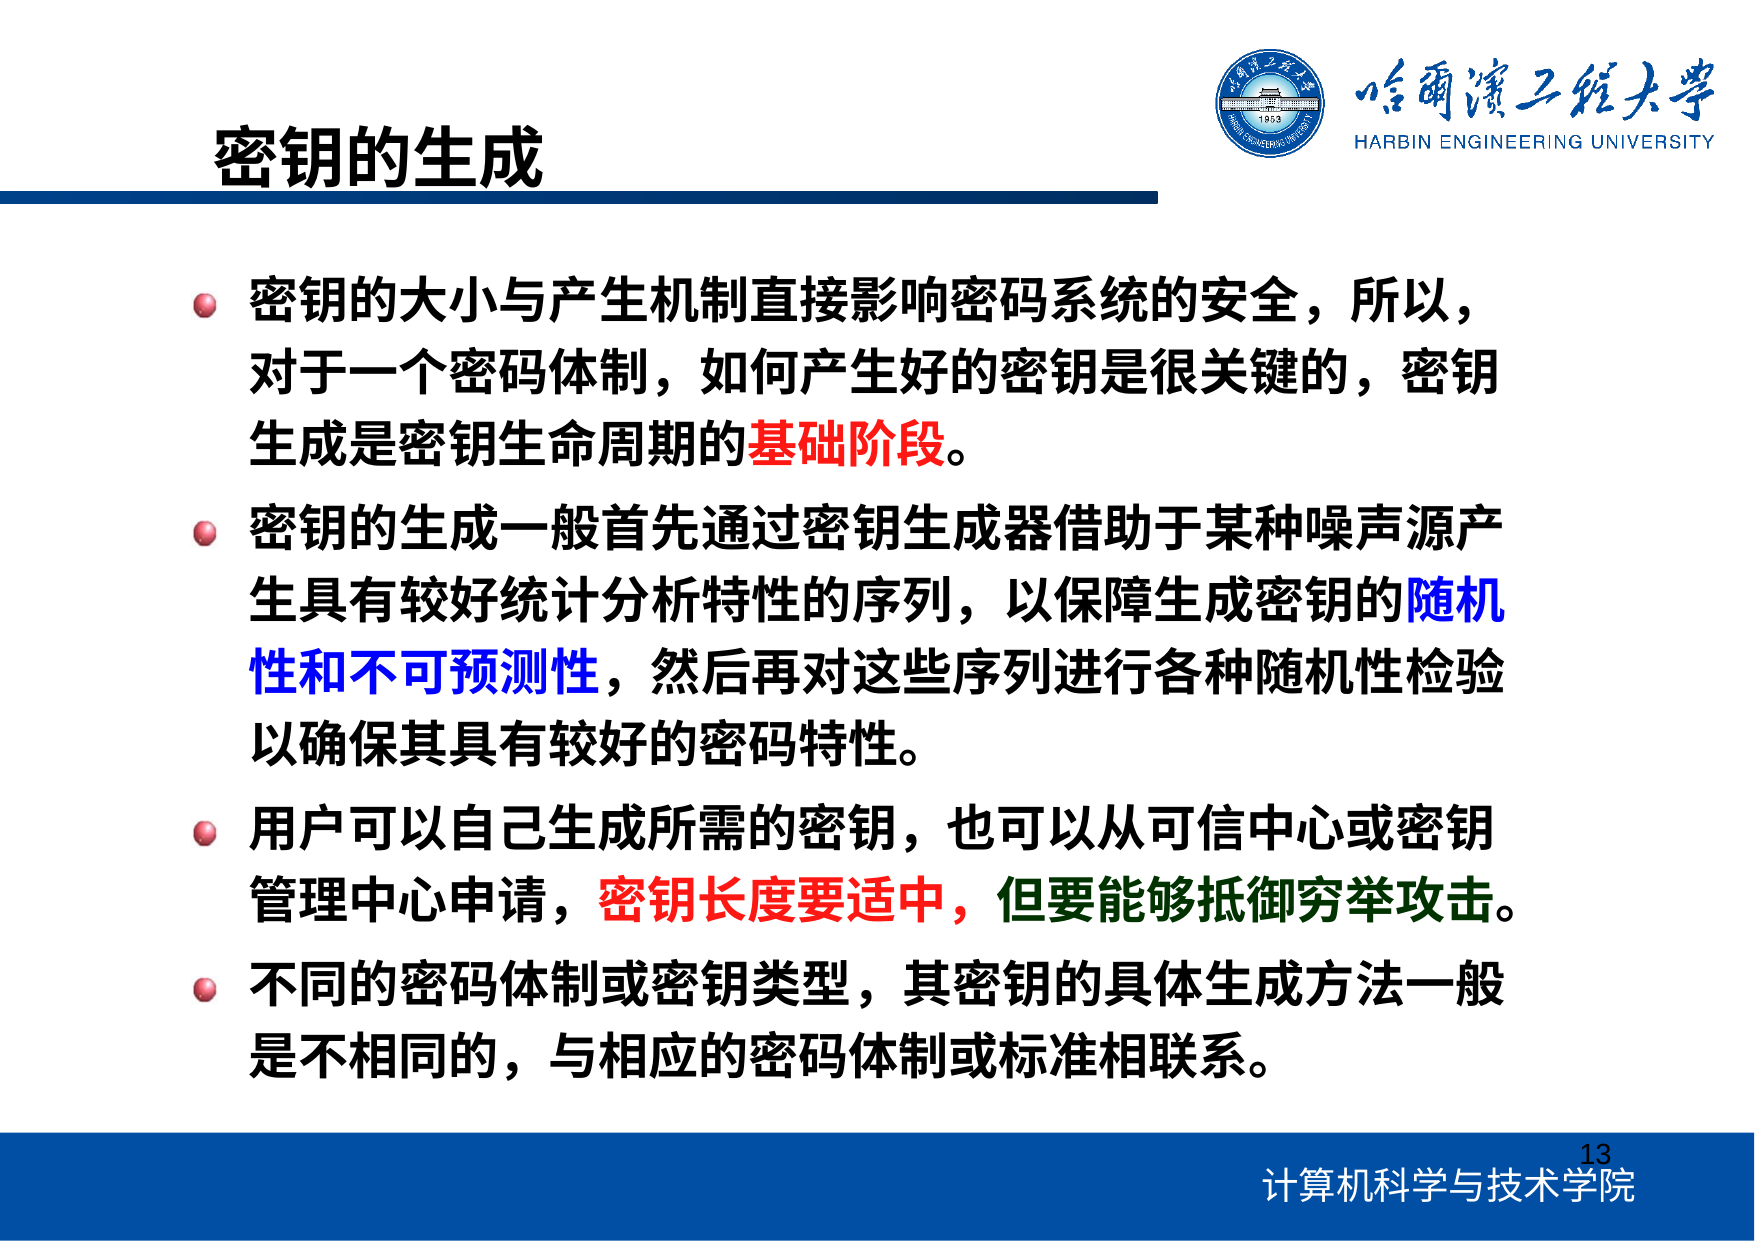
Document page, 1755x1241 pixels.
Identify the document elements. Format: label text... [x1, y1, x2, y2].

slide_number 13 [1575, 1136, 1616, 1241]
title 密钥的生成 [210, 114, 549, 324]
text_box [191, 291, 218, 320]
text_box [191, 976, 218, 1004]
picture [1190, 30, 1739, 176]
text_box 密钥的大小与产生机制直接影响密码系统的安全，所以， 对于一个密码体制，如何产生好的密钥是很关键的，密钥 生成是密钥生命周期的基础阶段。 密钥的生成一般首先通过密钥生成器借助于某种噪声源产 生具有较好统计分析特性的序列，以保障生成密钥的随机 性和不可预测性，然后再对这些序列进行各种随机性检验 以确保其具有较好的密码特性。 用户可以自己生成所需的密钥，也可以从可信中心或密钥 管理中心申请，密钥长度要适中，但要能够抵御穷举攻击。 不同的密码体制或密钥类型，其密钥的具体生成方法一般 是不相同的，与相应的密码体制或标准相联系。 [246, 254, 1551, 1085]
text_box [191, 520, 218, 548]
text_box [191, 820, 218, 848]
